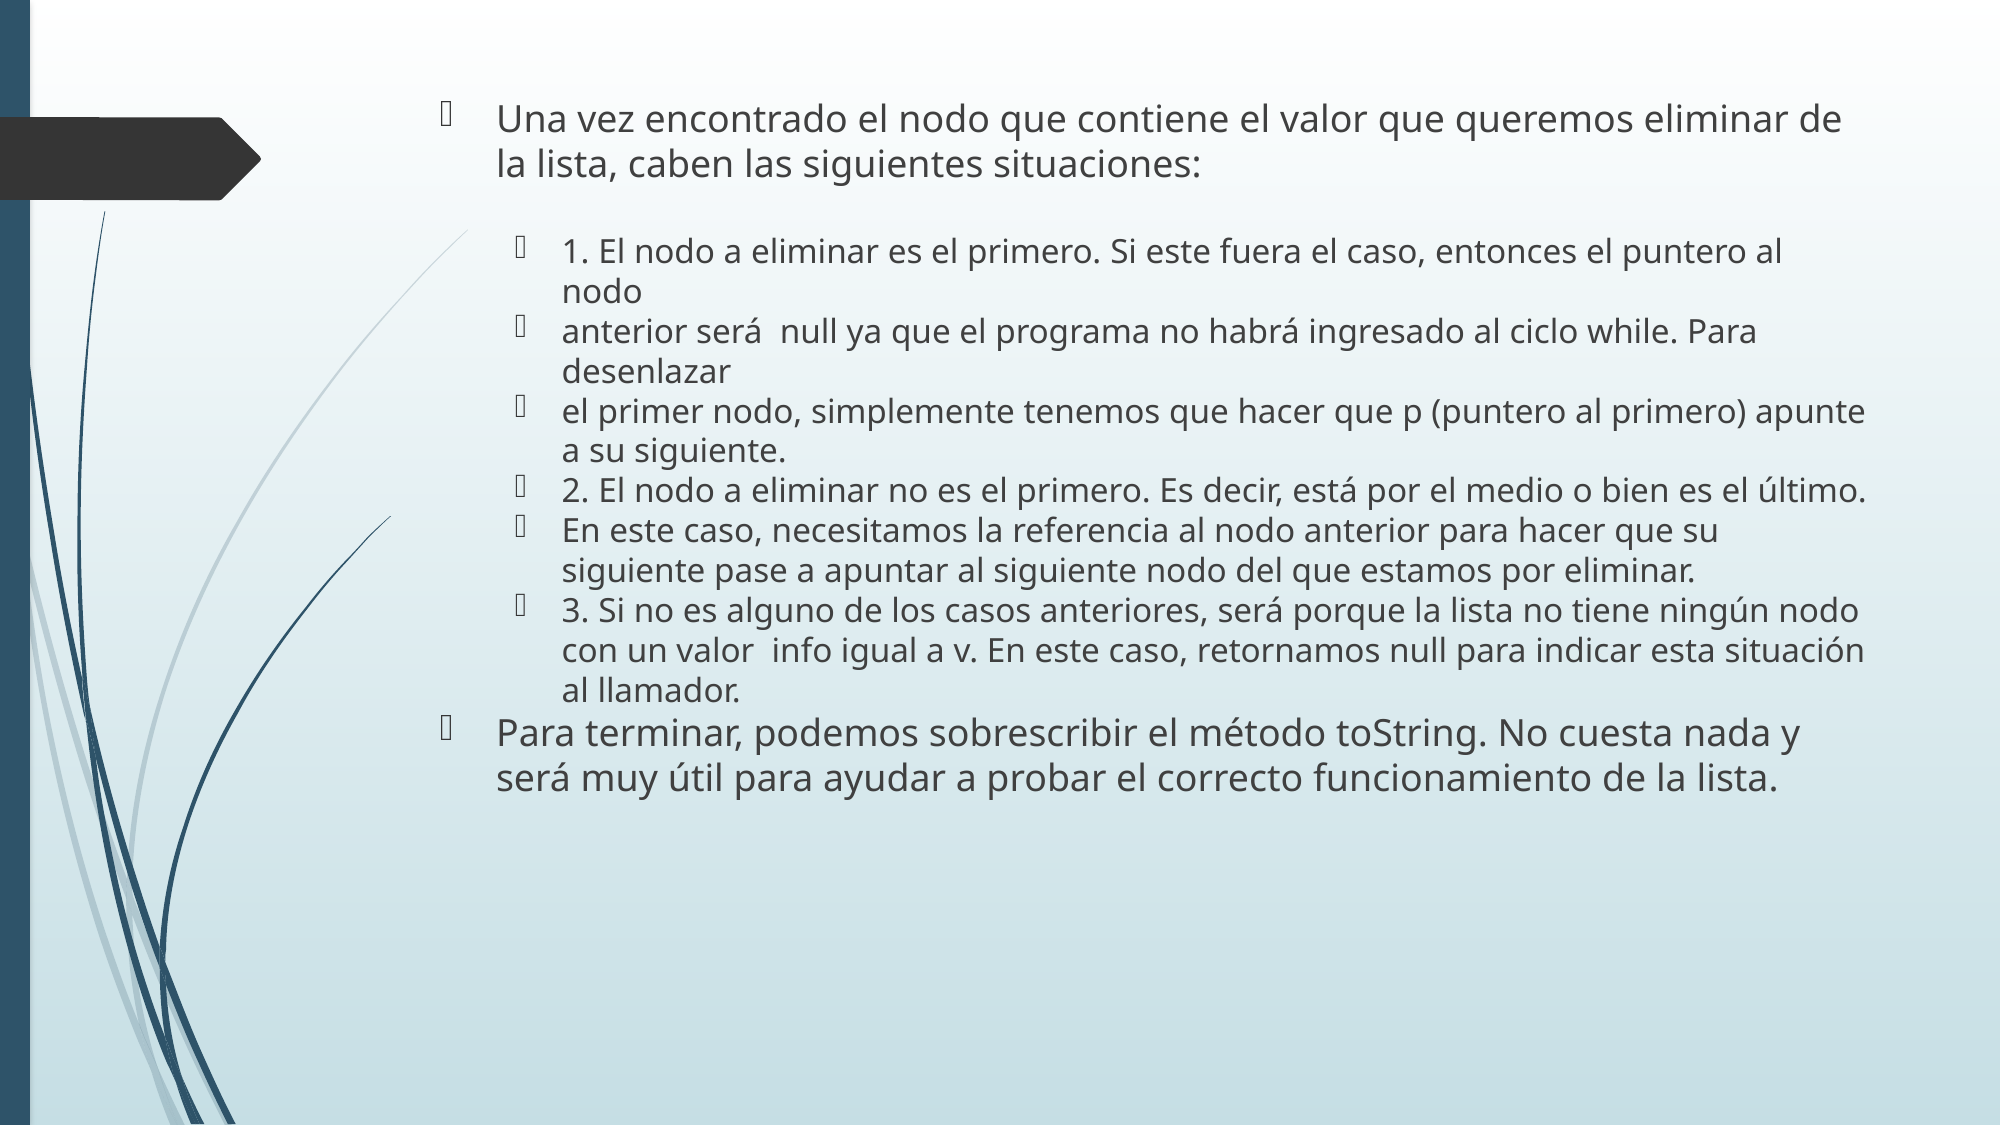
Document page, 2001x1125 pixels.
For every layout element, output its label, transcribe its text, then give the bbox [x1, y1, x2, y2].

list Una vez encontrado el nodo que contiene el valor que queremos eliminar de la lista, caben las siguientes situaciones: 1. El nodo a eliminar es el primero. Si este fuera el caso, entonces el puntero al nodo anterior será null ya que el programa no habrá ingresado al ciclo while. Para desenlazar el primer nodo, simplemente tenemos que hacer que p (puntero al primero) apunte a su siguiente. 2. El nodo a eliminar no es el primero. Es decir, está por el medio o bien es el último. En este caso, necesitamos la referencia al nodo anterior para hacer que su siguiente pase a apuntar al siguiente nodo del que estamos por eliminar. 3. Si no es alguno de los casos anteriores, será porque la lista no tiene ningún nodo con un valor info igual a v. En este caso, retornamos null para indicar esta situación al llamador. Para terminar, podemos sobrescribir el método toString. No cuesta nada y será muy útil para ayudar a probar el correcto funcionamiento de la lista. [424, 87, 1888, 970]
